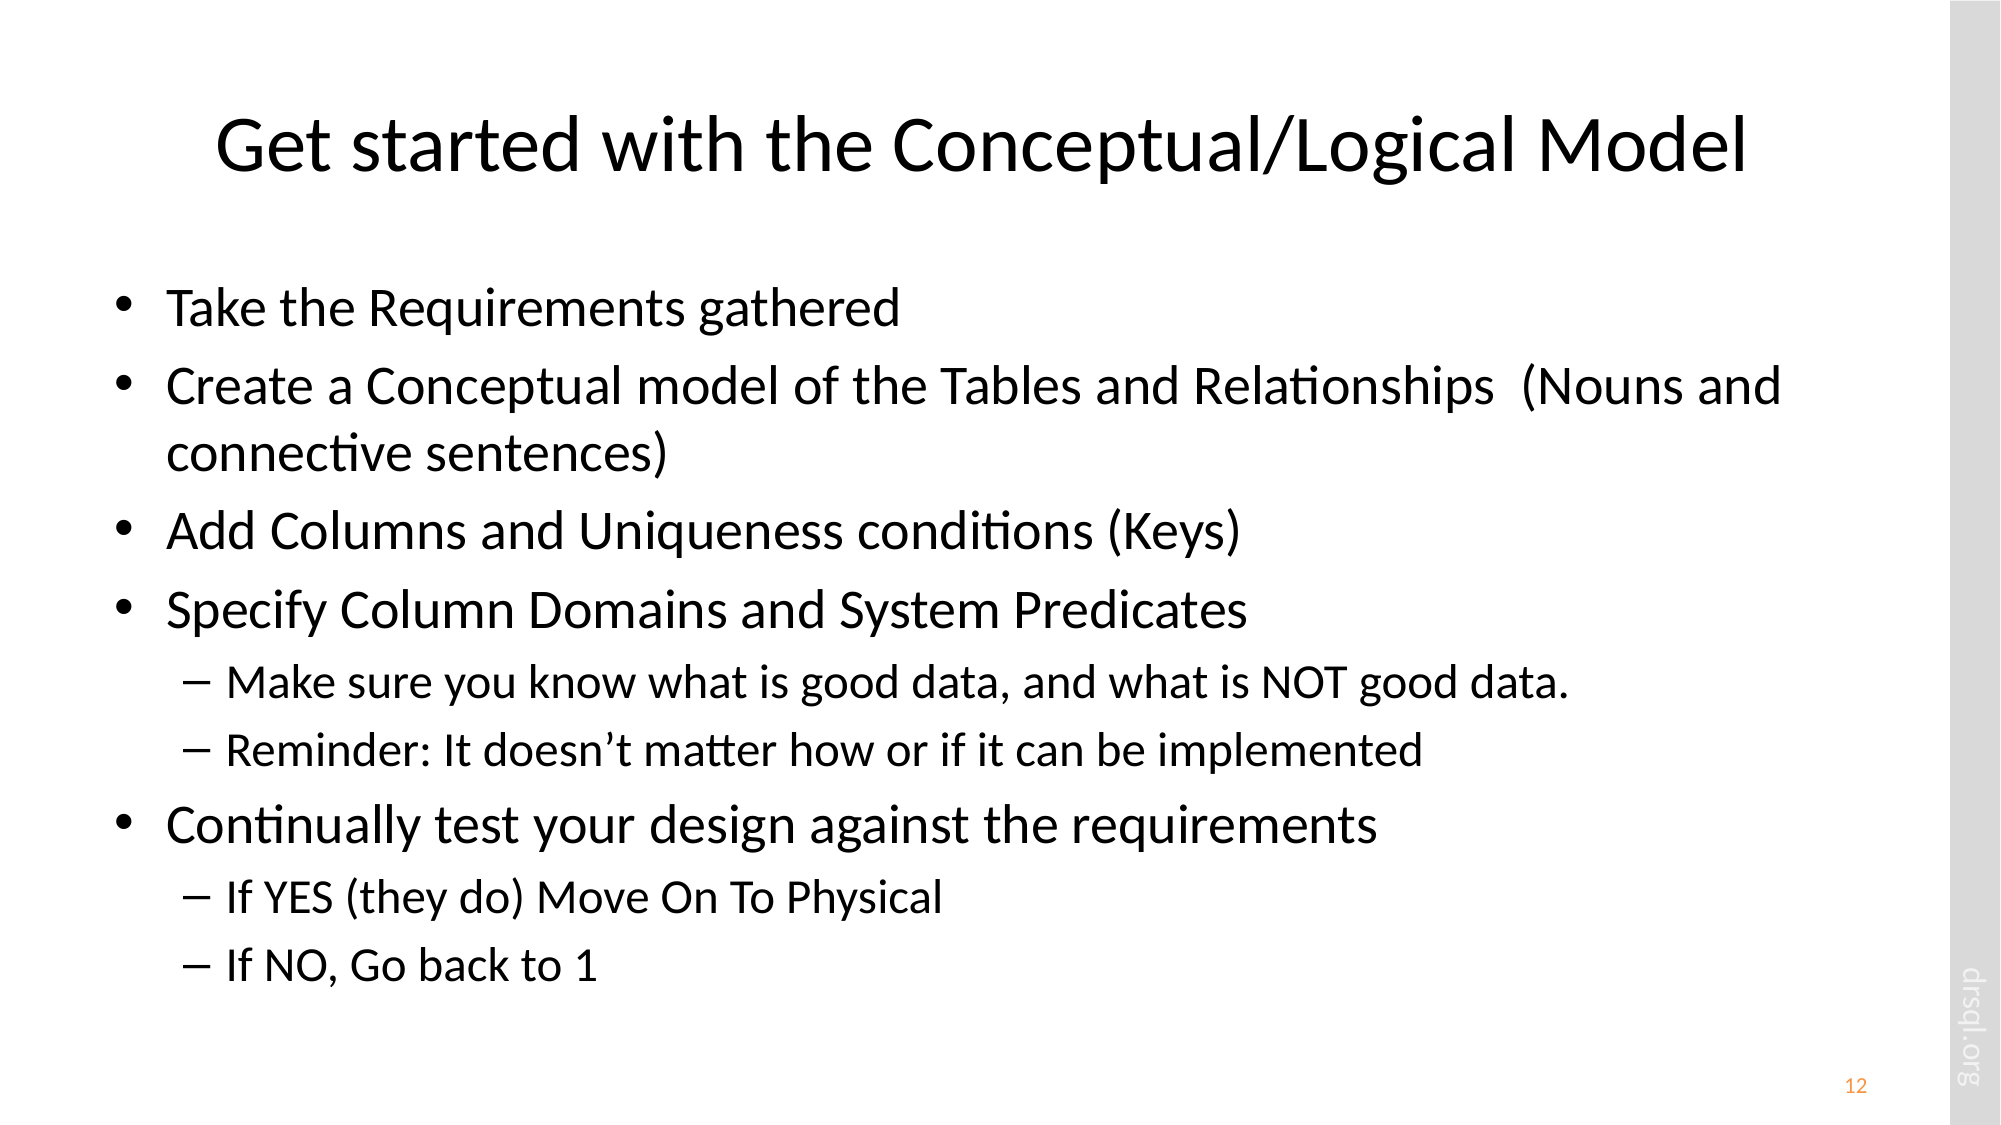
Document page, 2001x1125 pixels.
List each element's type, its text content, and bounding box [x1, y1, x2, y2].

list Take the Requirements gathered Create a Conceptual model of the Tables and Relationships (Nouns and connective sentences) Add Columns and Uniqueness conditions (Keys) Specify Column Domains and System Predicates Make sure you know what is good data, and what is NOT good data. Reminder: It doesn’t matter how or if it can be implemented Continually test your design against the requirements If YES (they do) Move On To Physical If NO, Go back to 1 [99, 262, 1800, 1005]
title Get started with the Conceptual/Logical Model [99, 45, 1867, 233]
